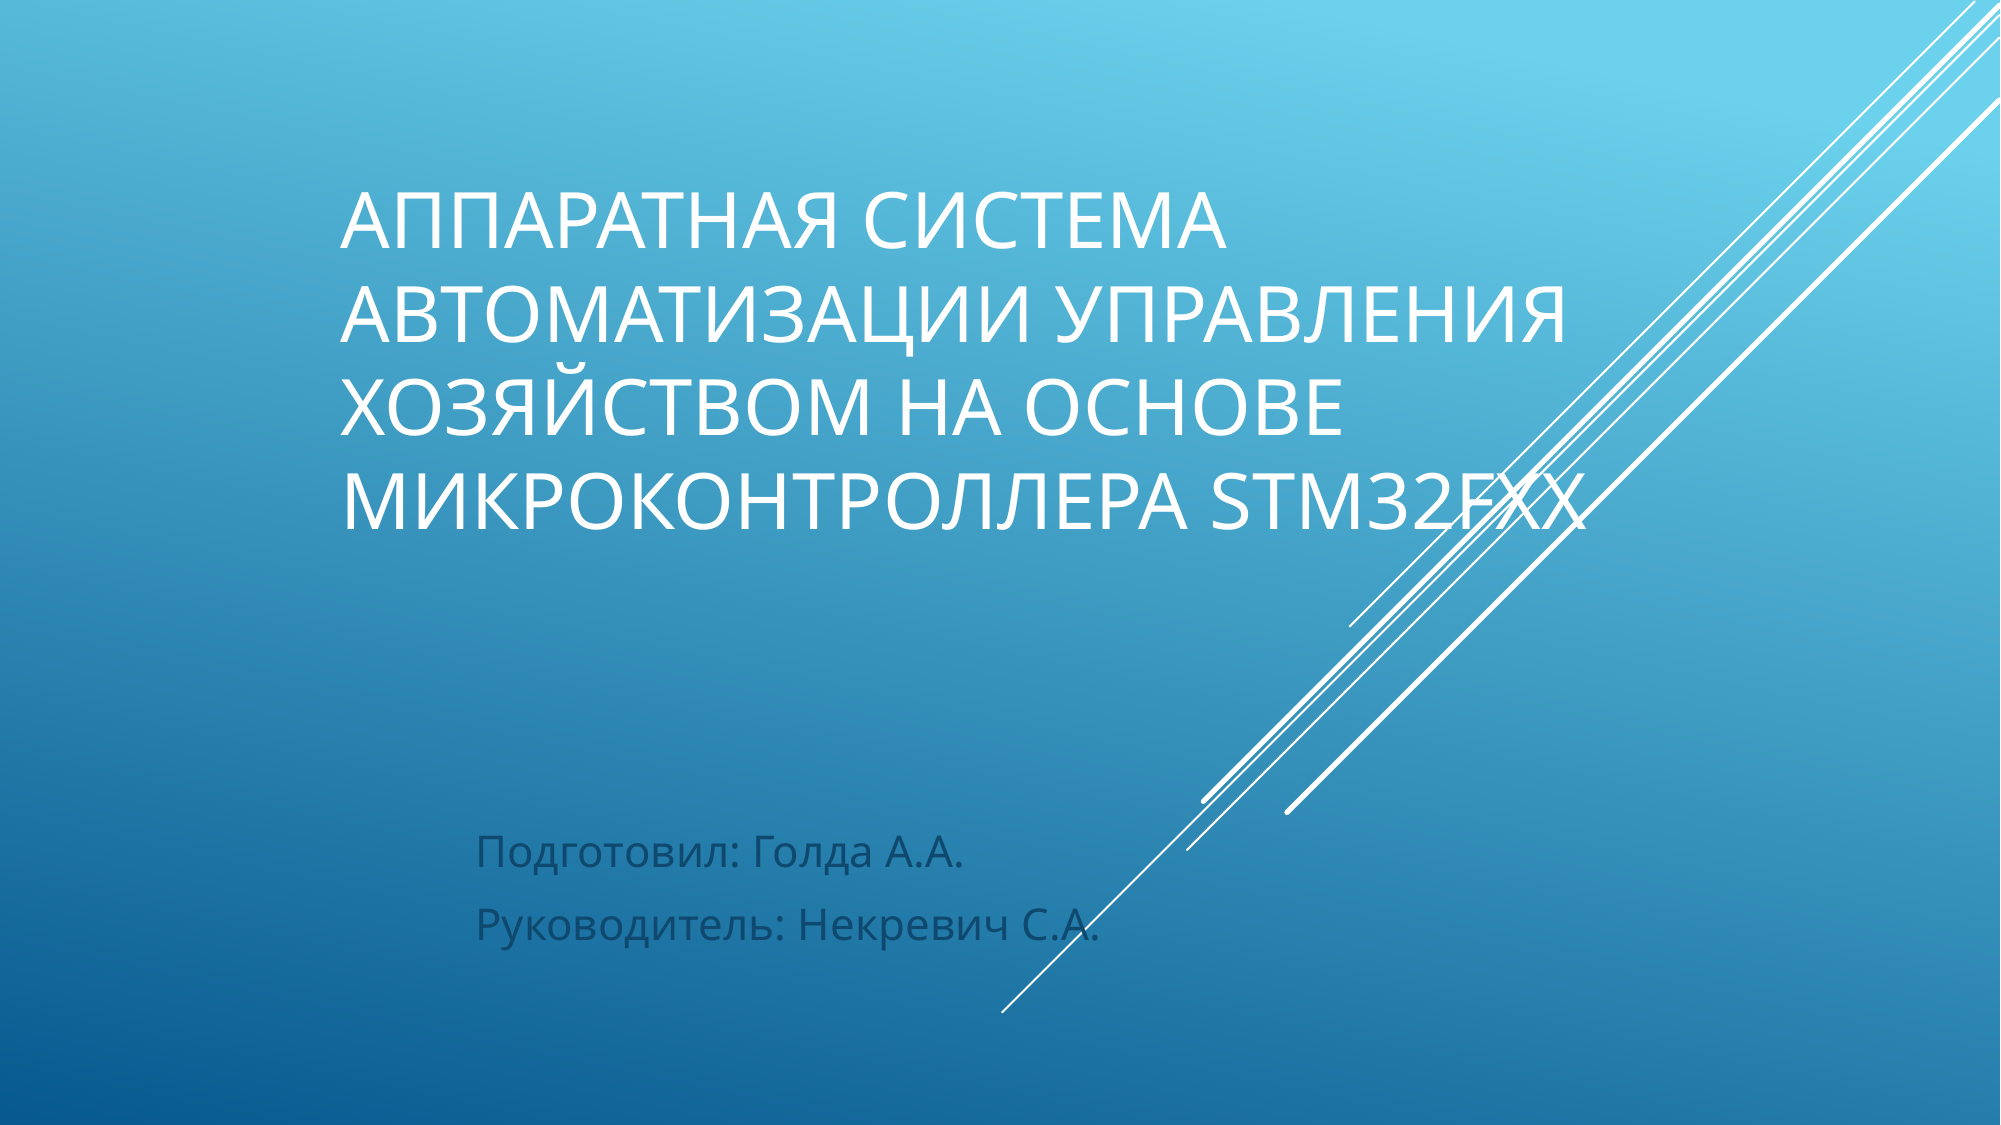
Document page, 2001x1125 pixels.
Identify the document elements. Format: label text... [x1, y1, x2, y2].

subtitle Подготовил: Голда А.А. Руководитель: Некревич С.А. [460, 815, 1790, 1031]
title Аппаратная СИСТЕМА АВТОМАТИЗАЦИИ УПРАВЛЕНИЯ ХОЗЯЙСТВОМ НА ОСНОВЕ МИКРОКОНТРОЛЛЕРА stm32fxx [325, 160, 1903, 553]
